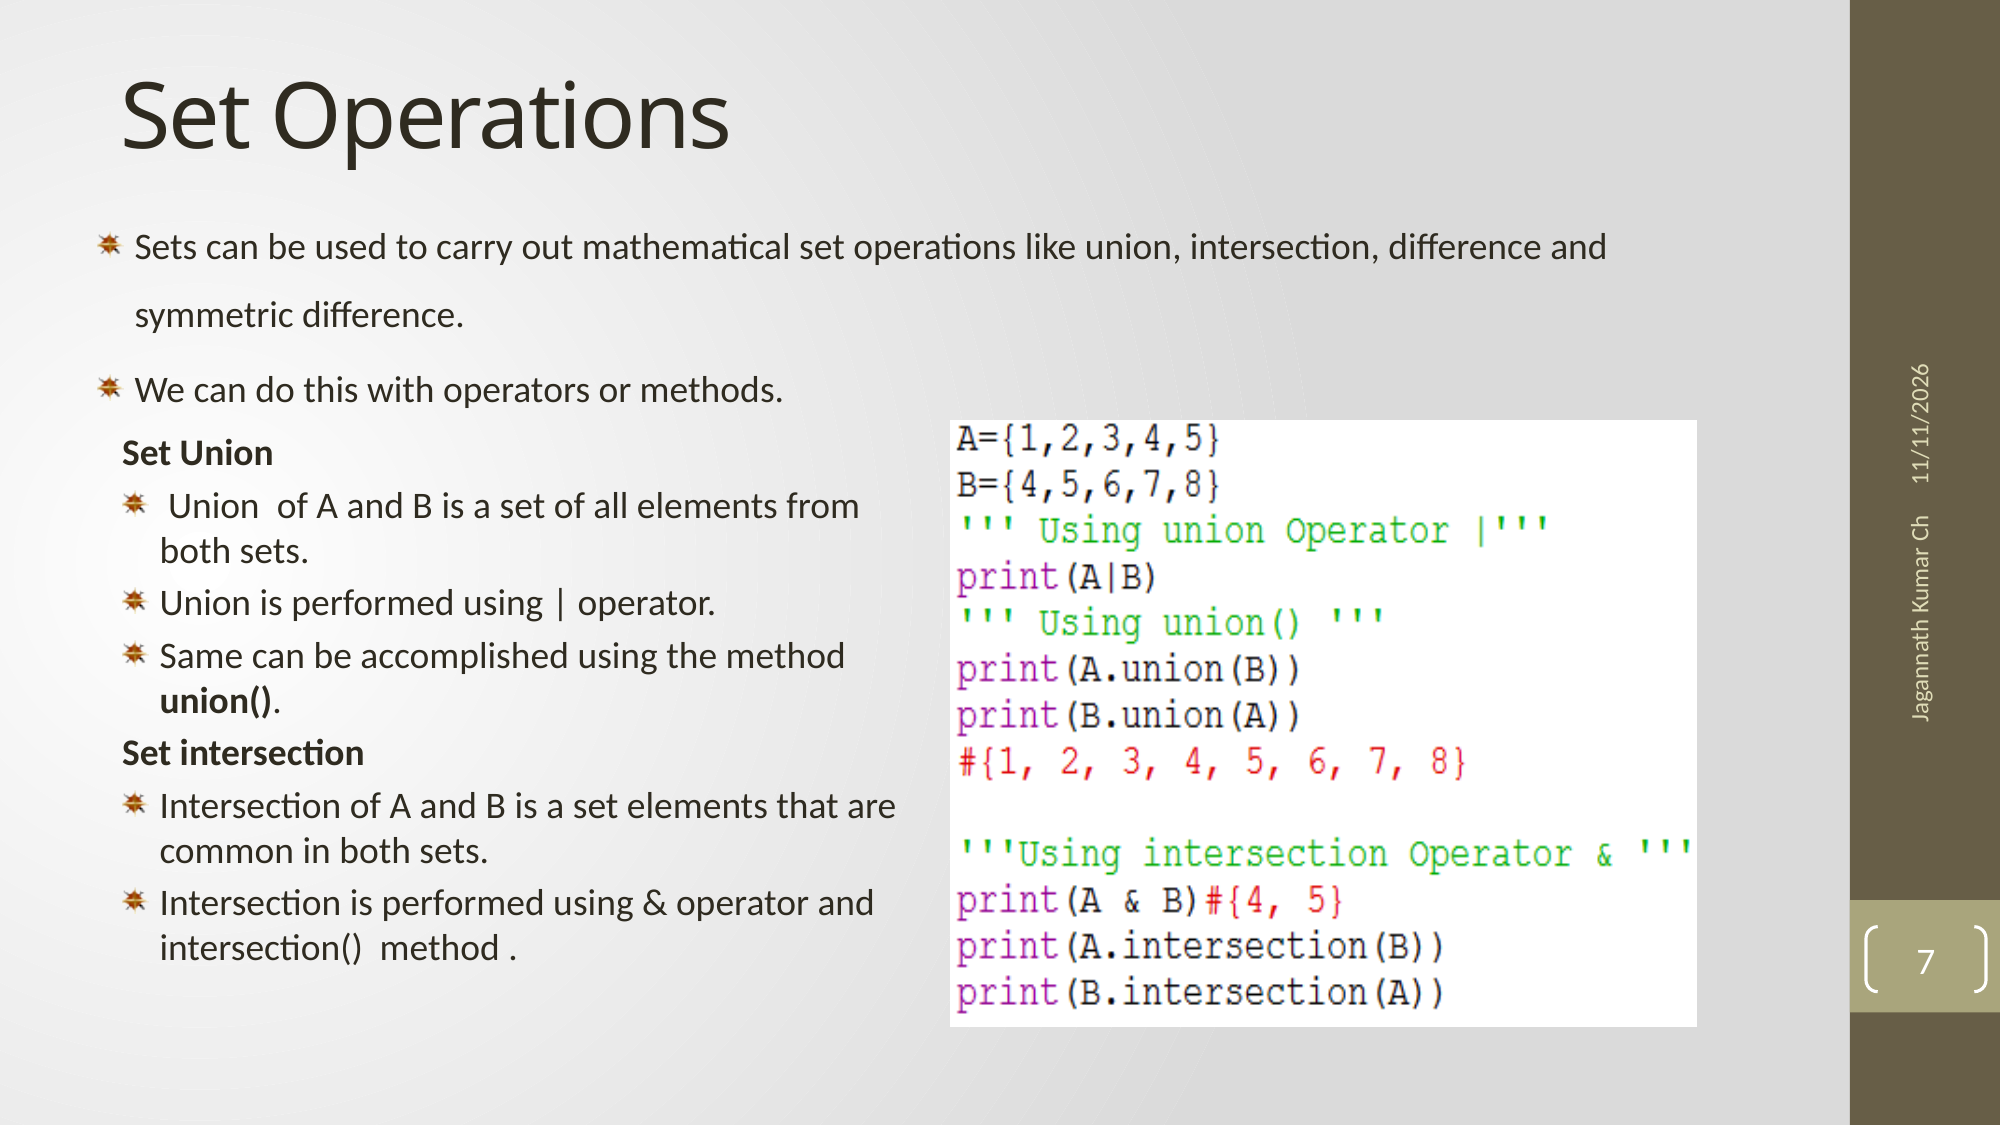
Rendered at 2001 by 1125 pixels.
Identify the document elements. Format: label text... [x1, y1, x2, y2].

picture [97, 231, 124, 258]
title Set Operations [105, 40, 1676, 184]
picture [122, 640, 149, 667]
footer Jagannath Kumar Ch [1878, 500, 1959, 889]
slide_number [1878, 100, 1959, 500]
text_box Set Union Union of A and B is a set of all elements from both sets. Union is performed using | operator. Same can be accomplished using the method union(). Set intersection Intersection of A and B is a set elements that are common in both sets. Intersection is performed using & operator and intersection() method . [88, 420, 951, 1080]
slide_number 7 [1864, 925, 1988, 994]
picture [122, 790, 149, 817]
picture [122, 490, 149, 517]
picture [122, 887, 149, 914]
list Sets can be used to carry out mathematical set operations like union, intersection, difference and symmetric difference. We can do this with operators or methods. [63, 192, 1788, 419]
picture [949, 420, 1697, 1028]
picture [122, 587, 149, 614]
picture [97, 374, 124, 401]
